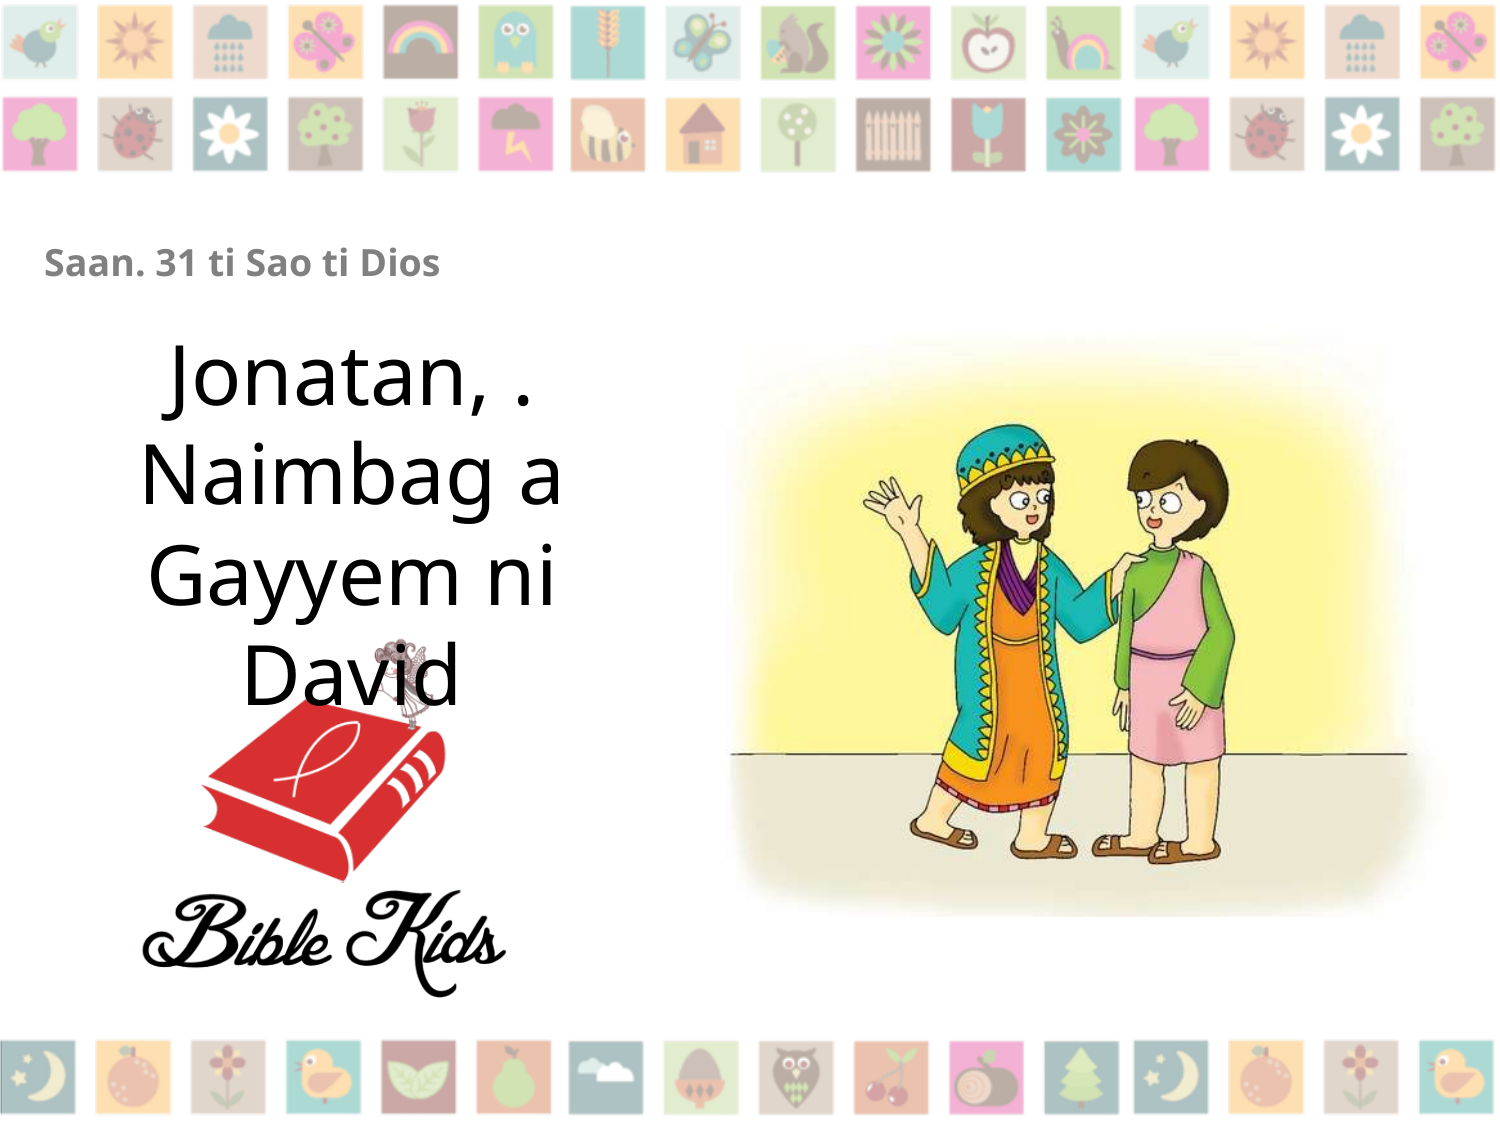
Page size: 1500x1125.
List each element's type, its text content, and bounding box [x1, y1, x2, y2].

picture [664, 325, 1500, 917]
text_box Saan. 31 ti Sao ti Dios [29, 231, 543, 292]
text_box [0, 1028, 1500, 1118]
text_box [0, 3, 1500, 181]
picture [117, 600, 544, 1027]
text_box Jonatan, . Naimbag a Gayyem ni David [29, 314, 675, 730]
